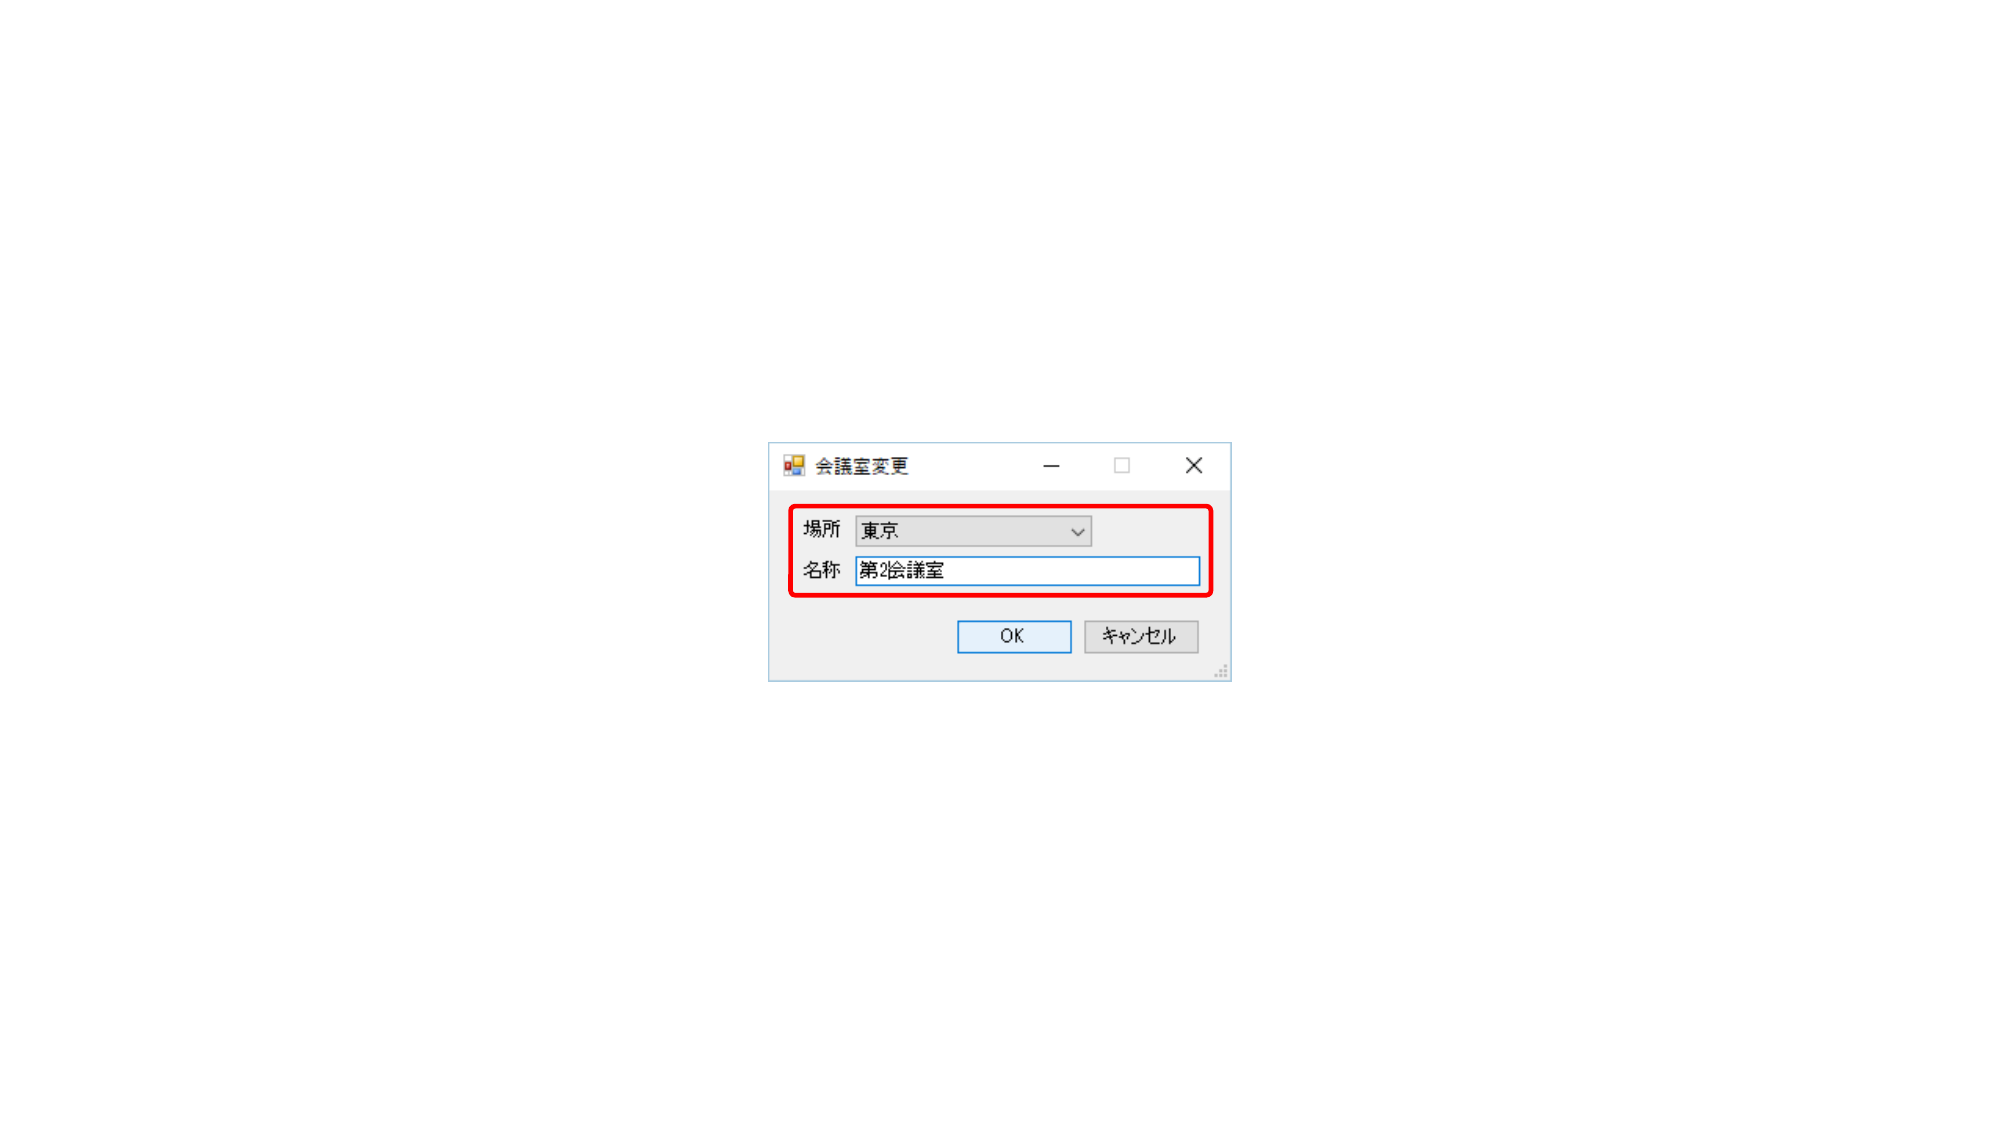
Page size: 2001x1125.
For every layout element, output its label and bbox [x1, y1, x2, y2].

picture [768, 442, 1232, 682]
